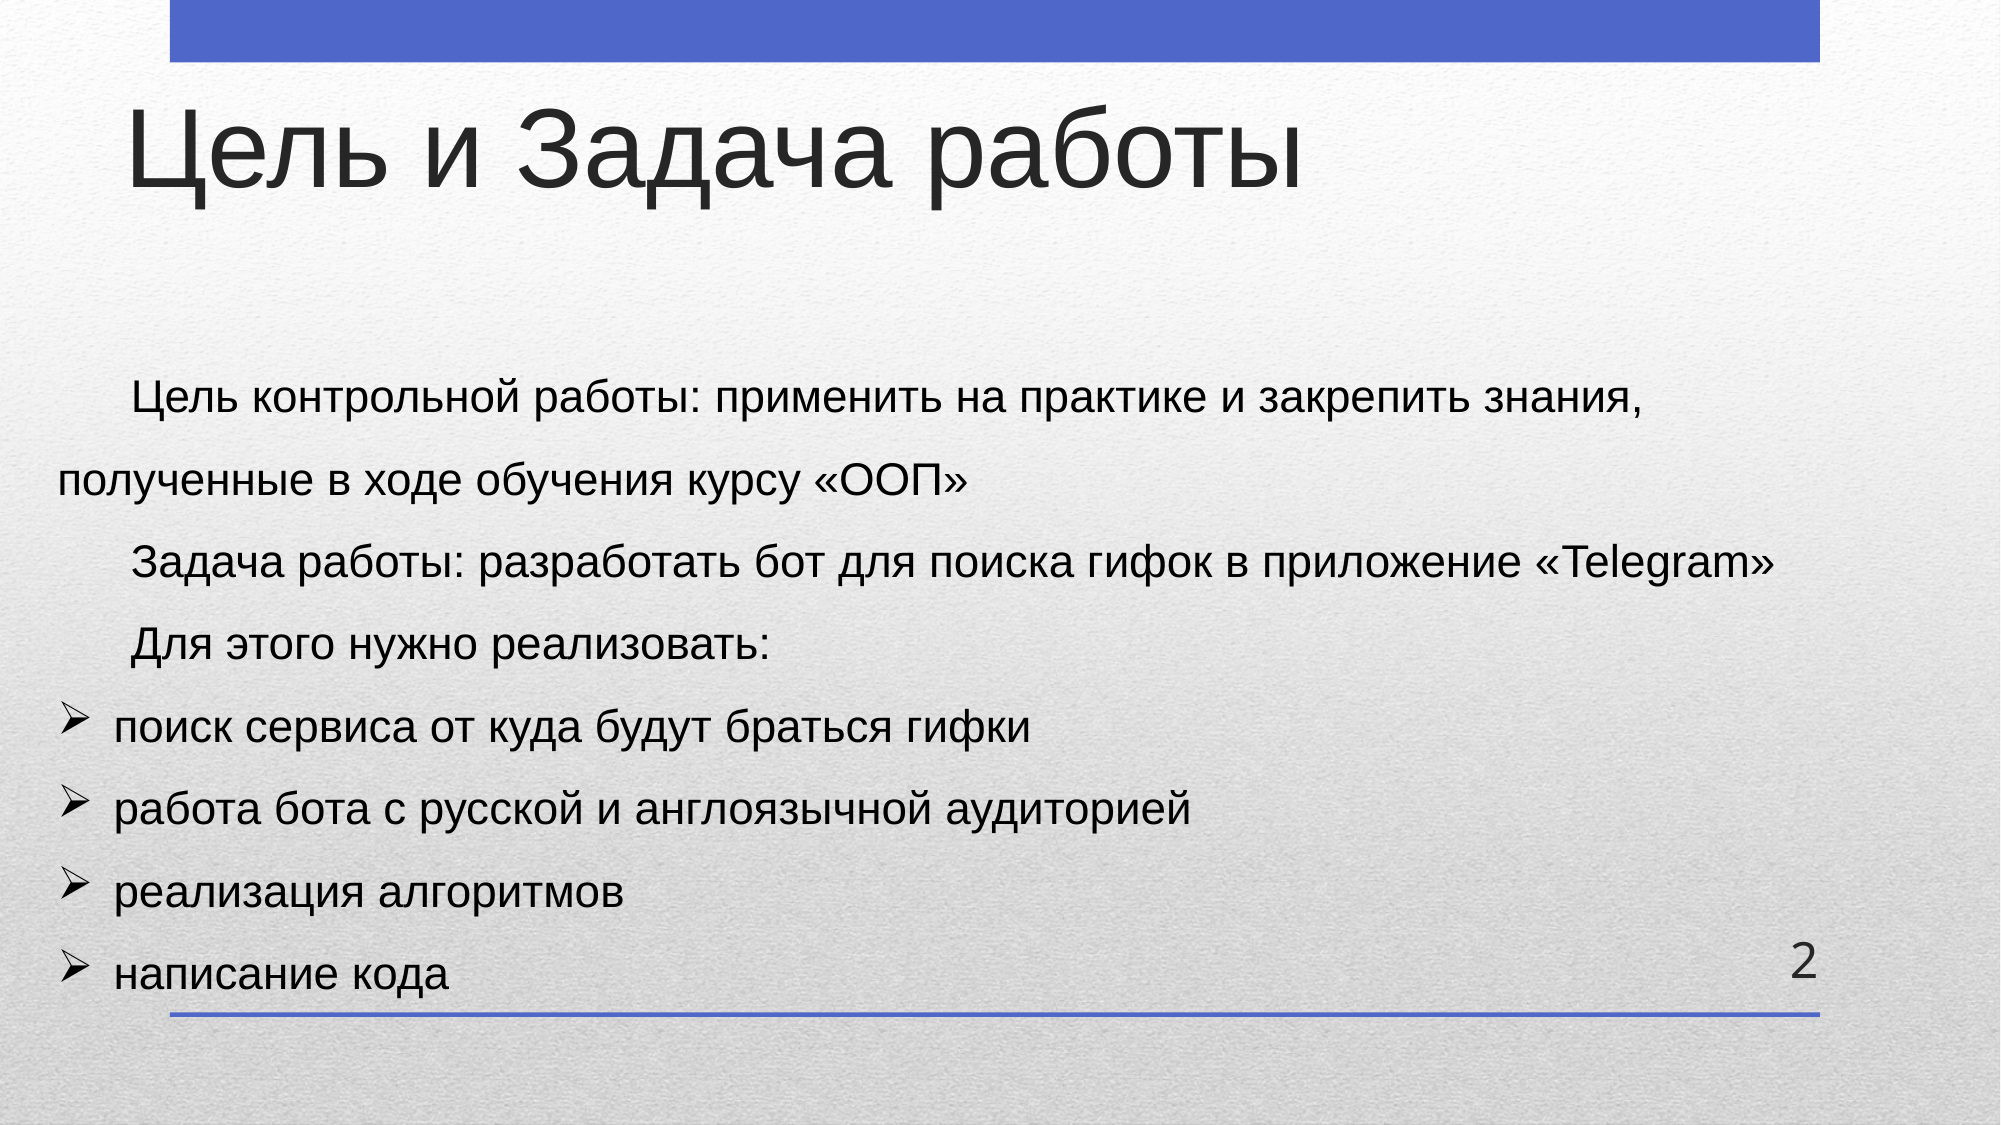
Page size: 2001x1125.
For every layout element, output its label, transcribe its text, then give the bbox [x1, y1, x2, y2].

text_box Цель контрольной работы: применить на практике и закрепить знания, полученные в ходе обучения курсу «ООП» Задача работы: разработать бот для поиска гифок в приложение «Telegram» Для этого нужно реализовать: поиск сервиса от куда будут браться гифки работа бота с русской и англоязычной аудиторией реализация алгоритмов написание кода [42, 331, 1918, 1125]
title Цель и Задача работы [109, 0, 1835, 218]
